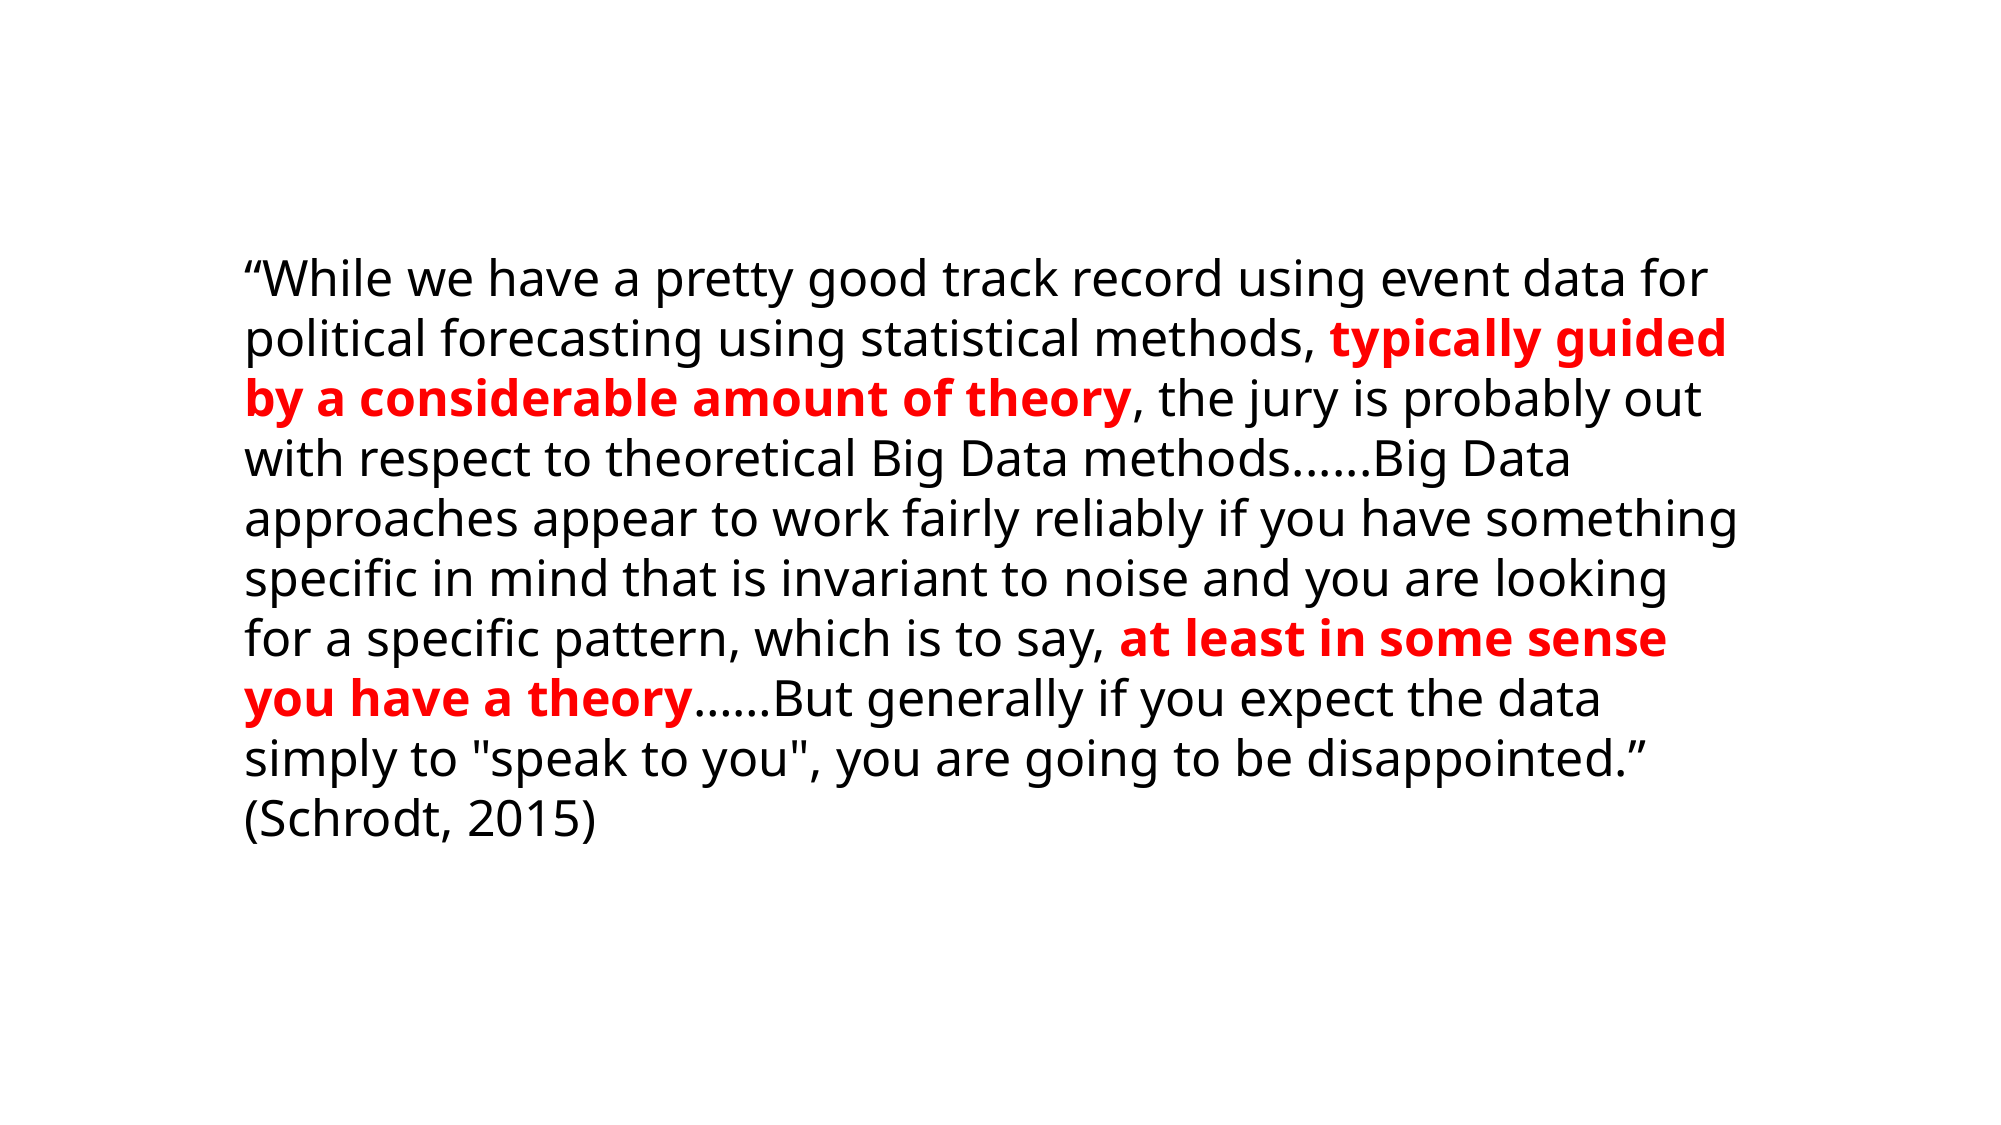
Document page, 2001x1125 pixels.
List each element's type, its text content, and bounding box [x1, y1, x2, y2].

text_box “While we have a pretty good track record using event data for political forecasting using statistical methods, typically guided by a considerable amount of theory, the jury is probably out with respect to theoretical Big Data methods......Big Data approaches appear to work fairly reliably if you have something specific in mind that is invariant to noise and you are looking for a specific pattern, which is to say, at least in some sense you have a theory……But generally if you expect the data simply to "speak to you", you are going to be disappointed.” (Schrodt, 2015) [229, 239, 1765, 855]
